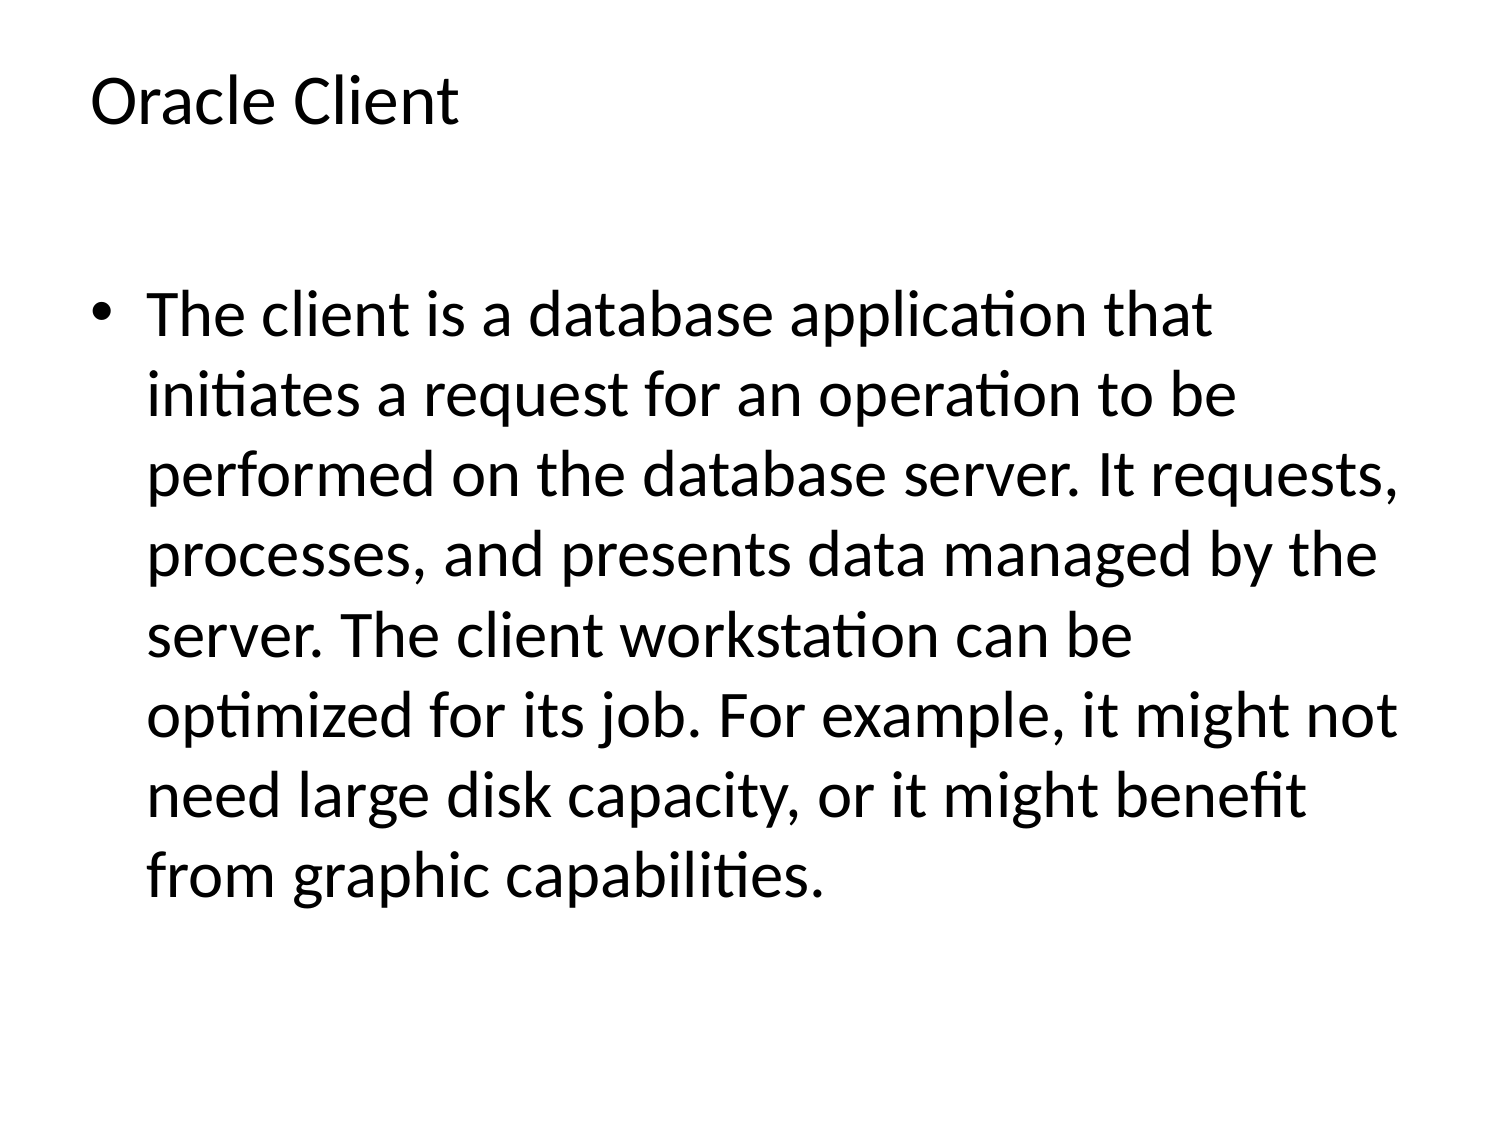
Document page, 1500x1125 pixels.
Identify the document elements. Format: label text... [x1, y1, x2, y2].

title Oracle Client [75, 45, 1425, 233]
list The client is a database application that initiates a request for an operation to be performed on the database server. It requests, processes, and presents data managed by the server. The client workstation can be optimized for its job. For example, it might not need large disk capacity, or it might benefit from graphic capabilities. [75, 262, 1425, 1005]
